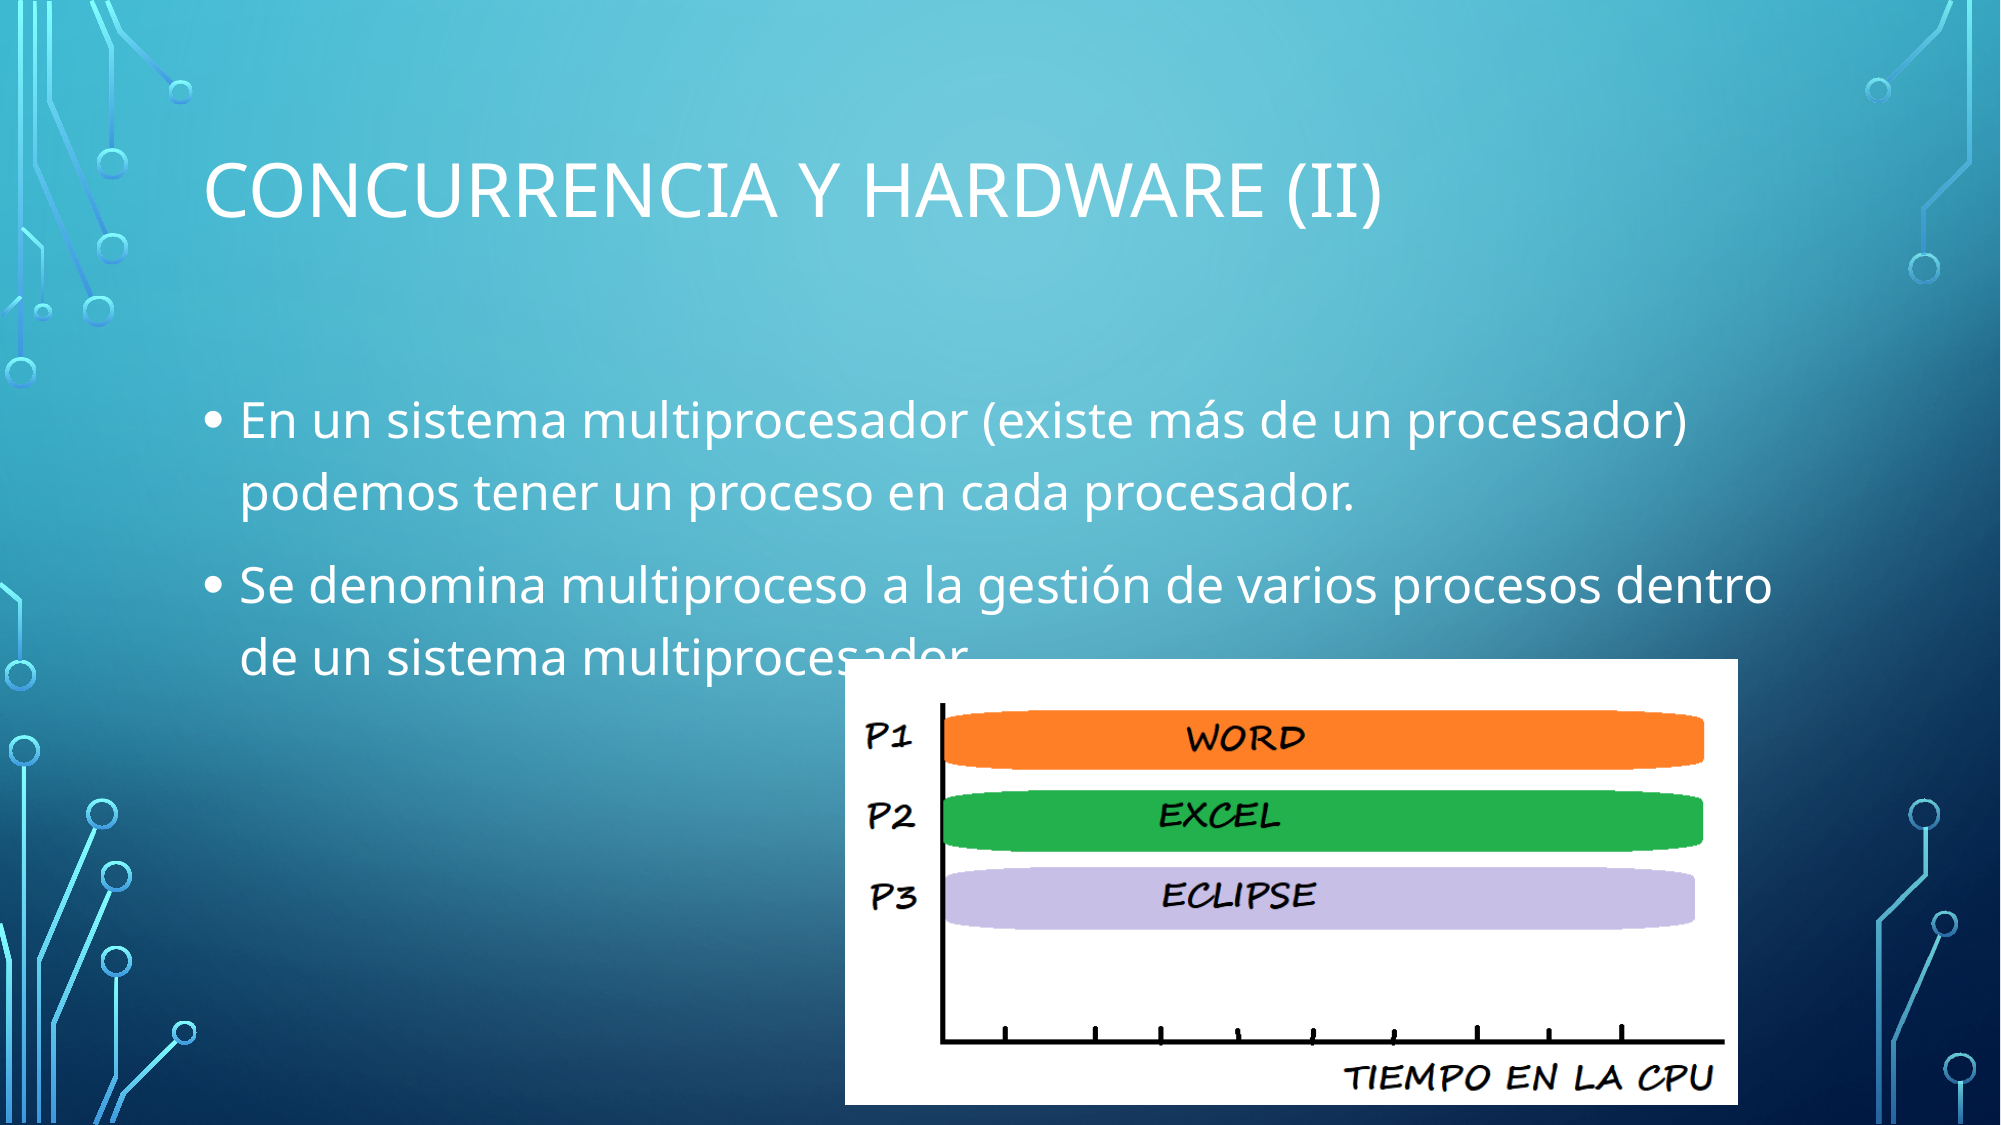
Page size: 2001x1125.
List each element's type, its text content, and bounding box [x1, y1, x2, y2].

list En un sistema multiprocesador (existe más de un procesador) podemos tener un proceso en cada procesador. Se denomina multiproceso a la gestión de varios procesos dentro de un sistema multiprocesador. [187, 369, 1813, 950]
title Concurrencia y hardware (II) [187, 101, 1813, 286]
picture [845, 659, 1738, 1105]
